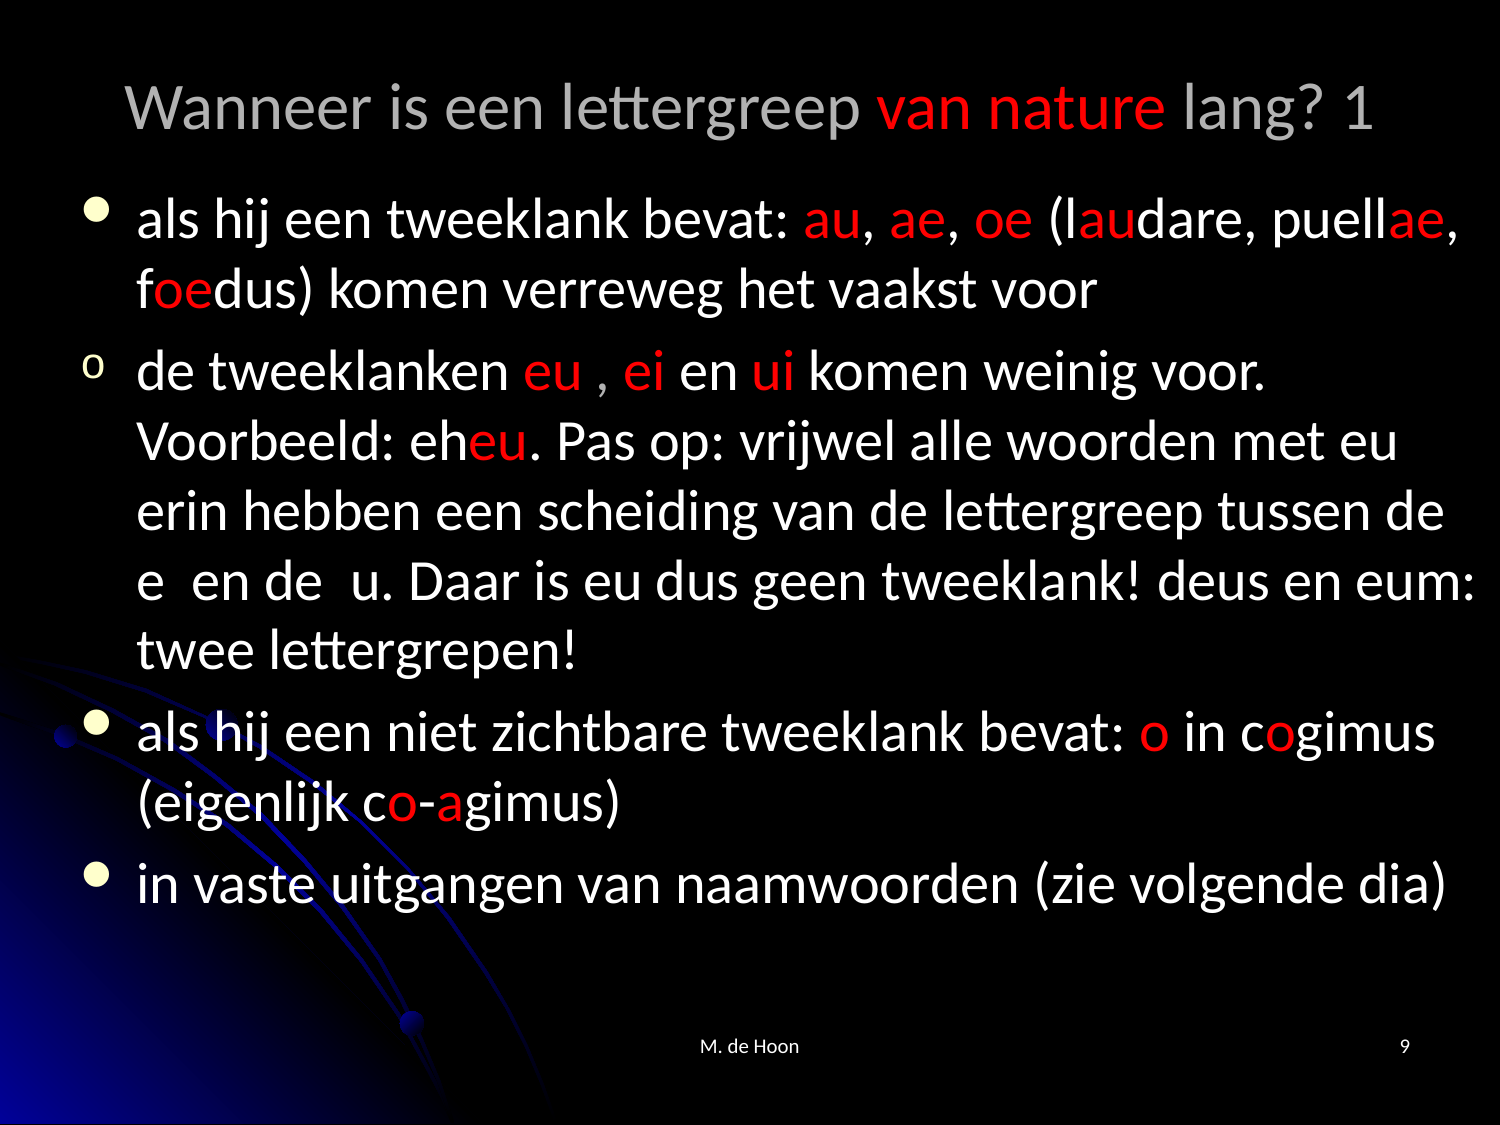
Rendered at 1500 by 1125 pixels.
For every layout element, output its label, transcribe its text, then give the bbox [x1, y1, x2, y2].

title Wanneer is een lettergreep van nature lang? 1 [40, 45, 1460, 162]
slide_number 9 [1074, 1036, 1426, 1101]
footer M. de Hoon [512, 1036, 988, 1101]
list als hij een tweeklank bevat: au, ae, oe (laudare, puellae, foedus) komen verreweg het vaakst voor de tweeklanken eu , ei en ui komen weinig voor. Voorbeeld: eheu. Pas op: vrijwel alle woorden met eu erin hebben een scheiding van de lettergreep tussen de e en de u. Daar is eu dus geen tweeklank! deus en eum: twee lettergrepen! als hij een niet zichtbare tweeklank bevat: o in cogimus (eigenlijk co-agimus) in vaste uitgangen van naamwoorden (zie volgende dia) [64, 172, 1500, 1036]
